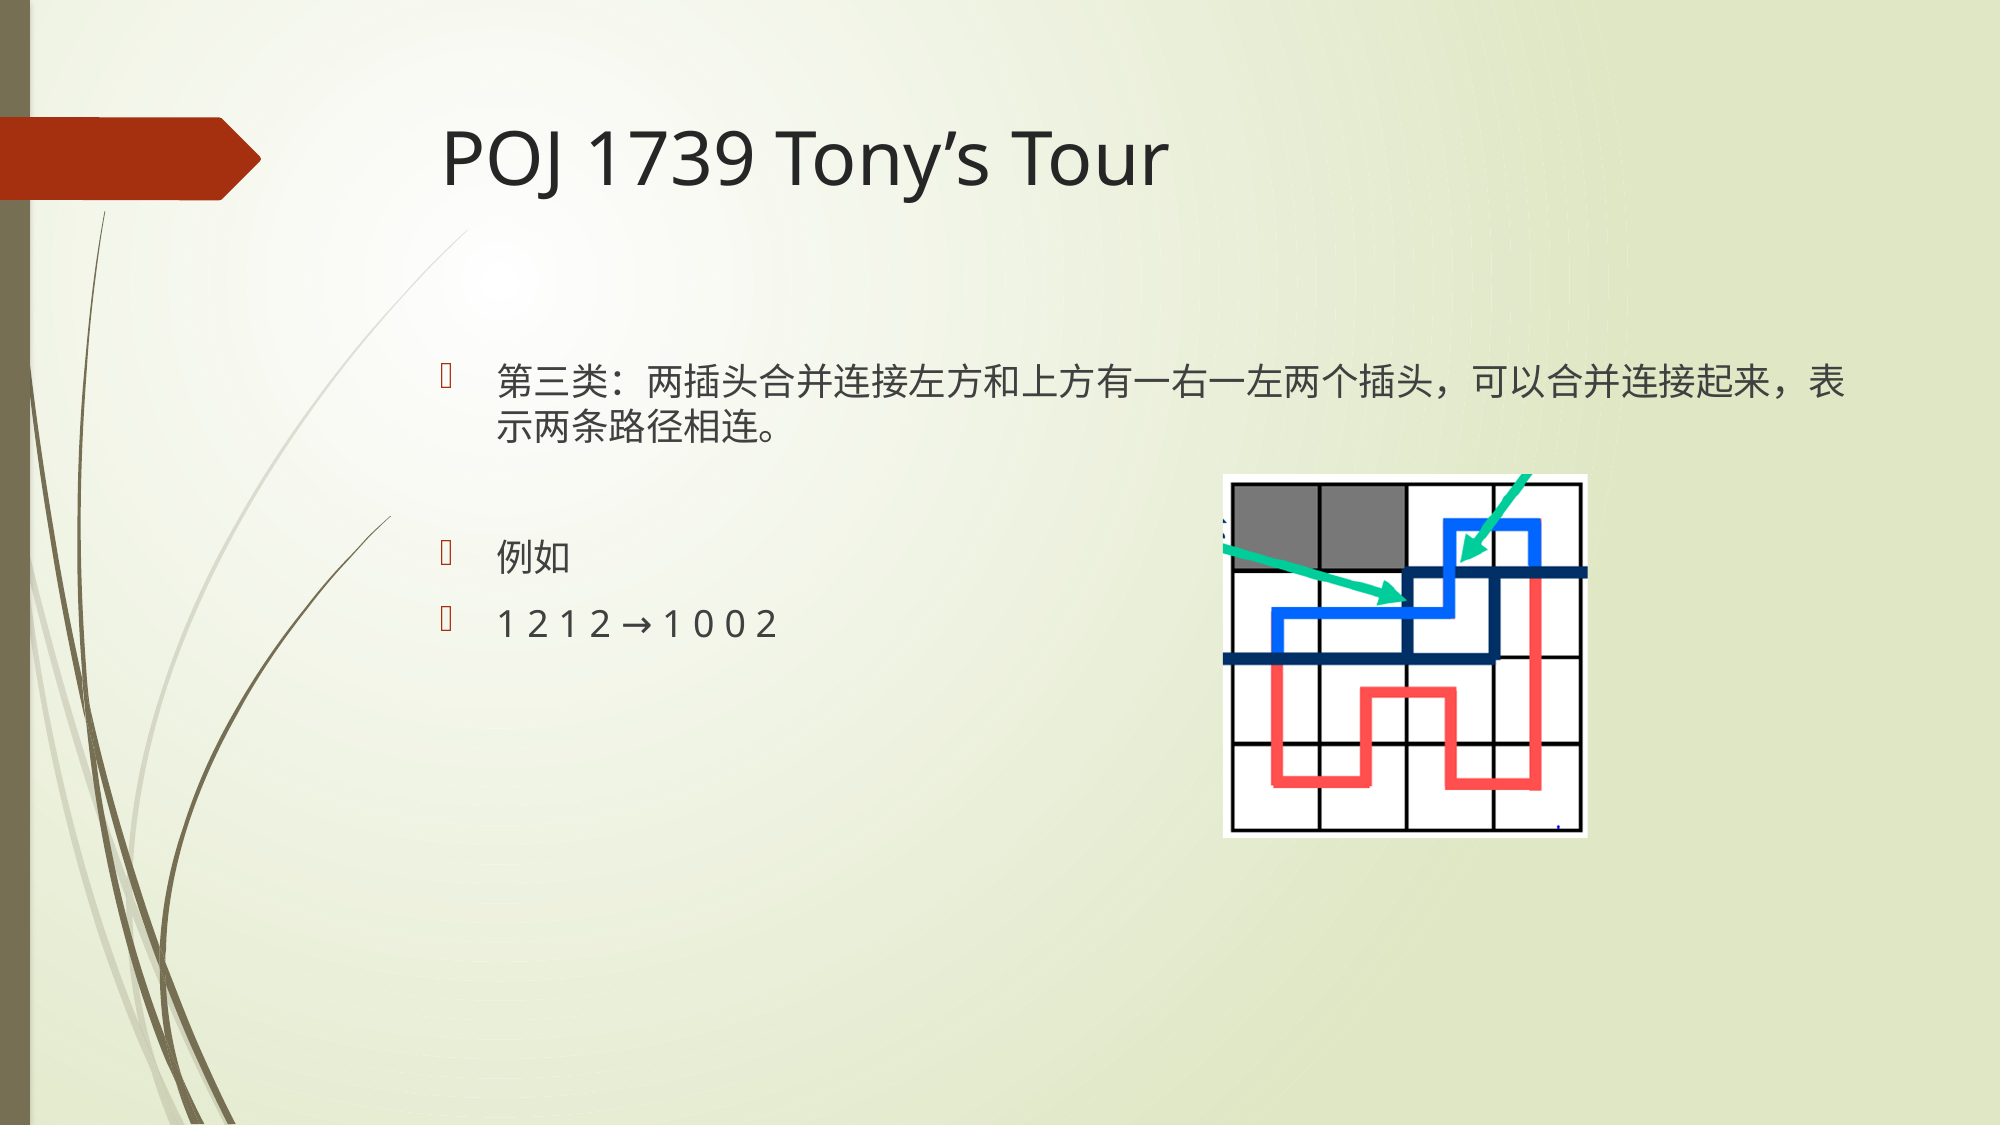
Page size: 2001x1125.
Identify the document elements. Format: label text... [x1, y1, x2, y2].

picture [1222, 474, 1588, 839]
title POJ 1739 Tony’s Tour [425, 102, 1888, 313]
list 第三类：两插头合并连接左方和上方有一右一左两个插头，可以合并连接起来，表示两条路径相连。 例如 1 2 1 2 → 1 0 0 2 [424, 350, 1888, 970]
